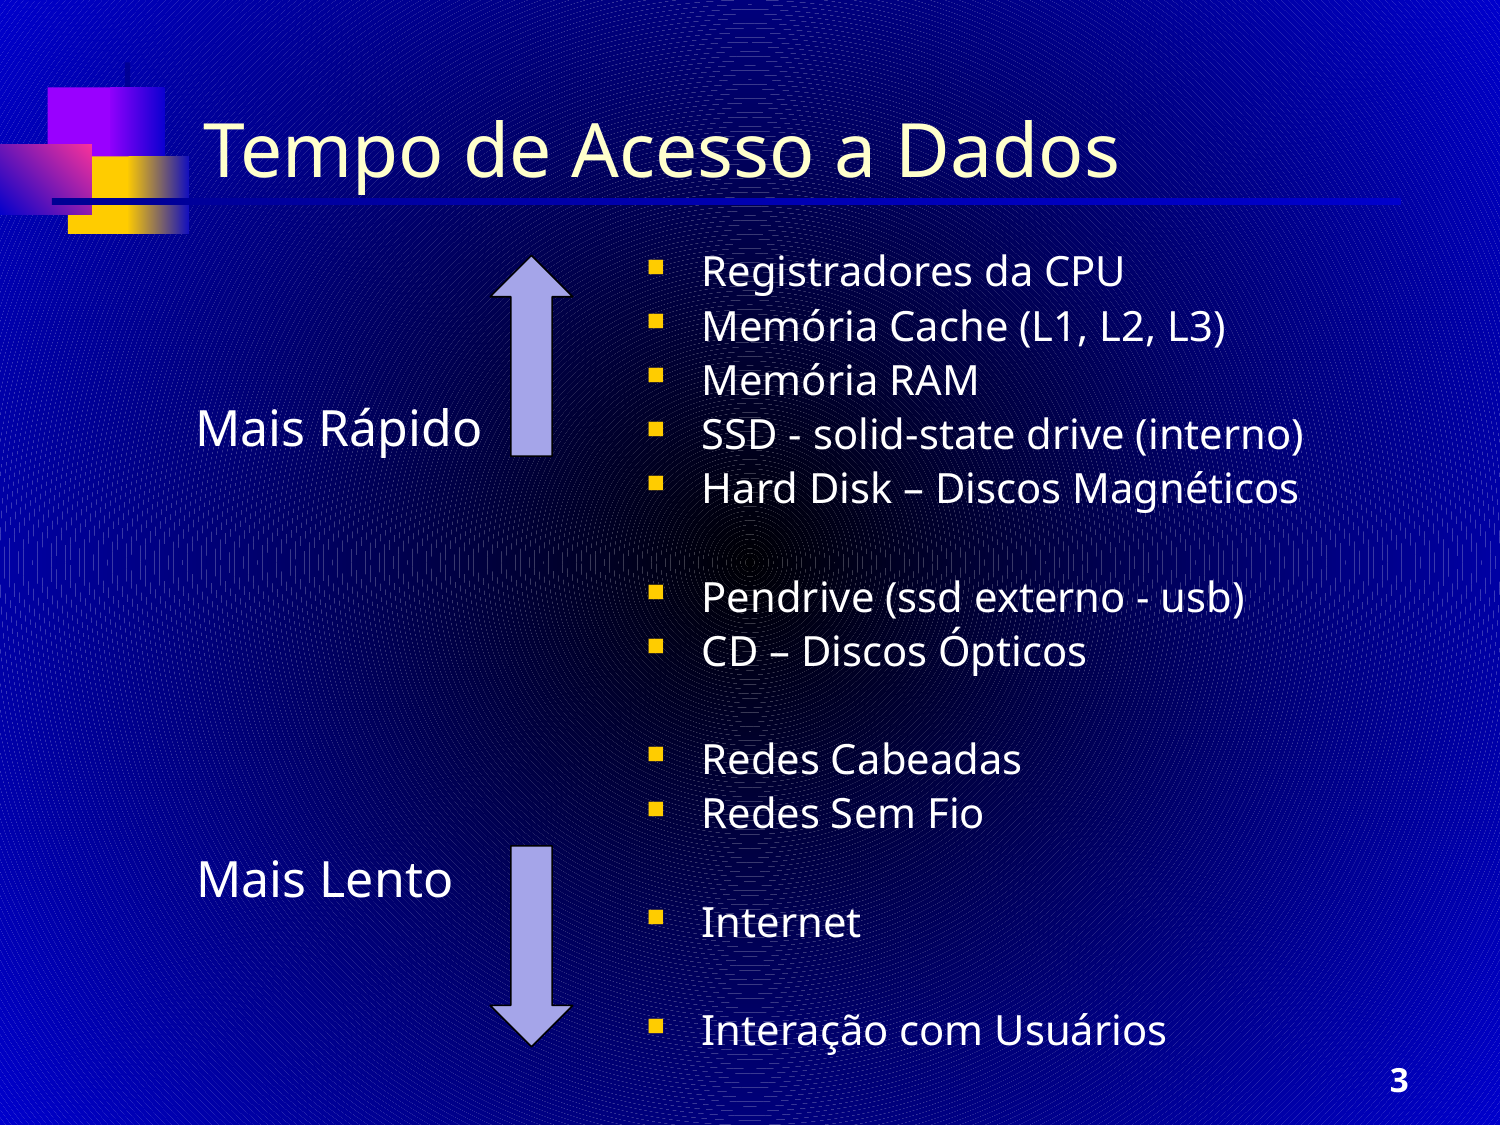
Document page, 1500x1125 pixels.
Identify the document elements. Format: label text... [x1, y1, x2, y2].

slide_number 3 [1112, 1050, 1424, 1113]
title Tempo de Acesso a Dados [188, 84, 1468, 201]
text_box [490, 845, 573, 1047]
text_box Mais Lento [181, 822, 469, 915]
text_box Registradores da CPU Memória Cache (L1, L2, L3) Memória RAM SSD - solid-state drive (interno) Hard Disk – Discos Magnéticos Pendrive (ssd externo - usb) CD – Discos Ópticos Redes Cabeadas Redes Sem Fio Internet Interação com Usuários [631, 237, 1424, 1050]
text_box Mais Rápido [180, 371, 498, 465]
text_box [490, 255, 573, 457]
